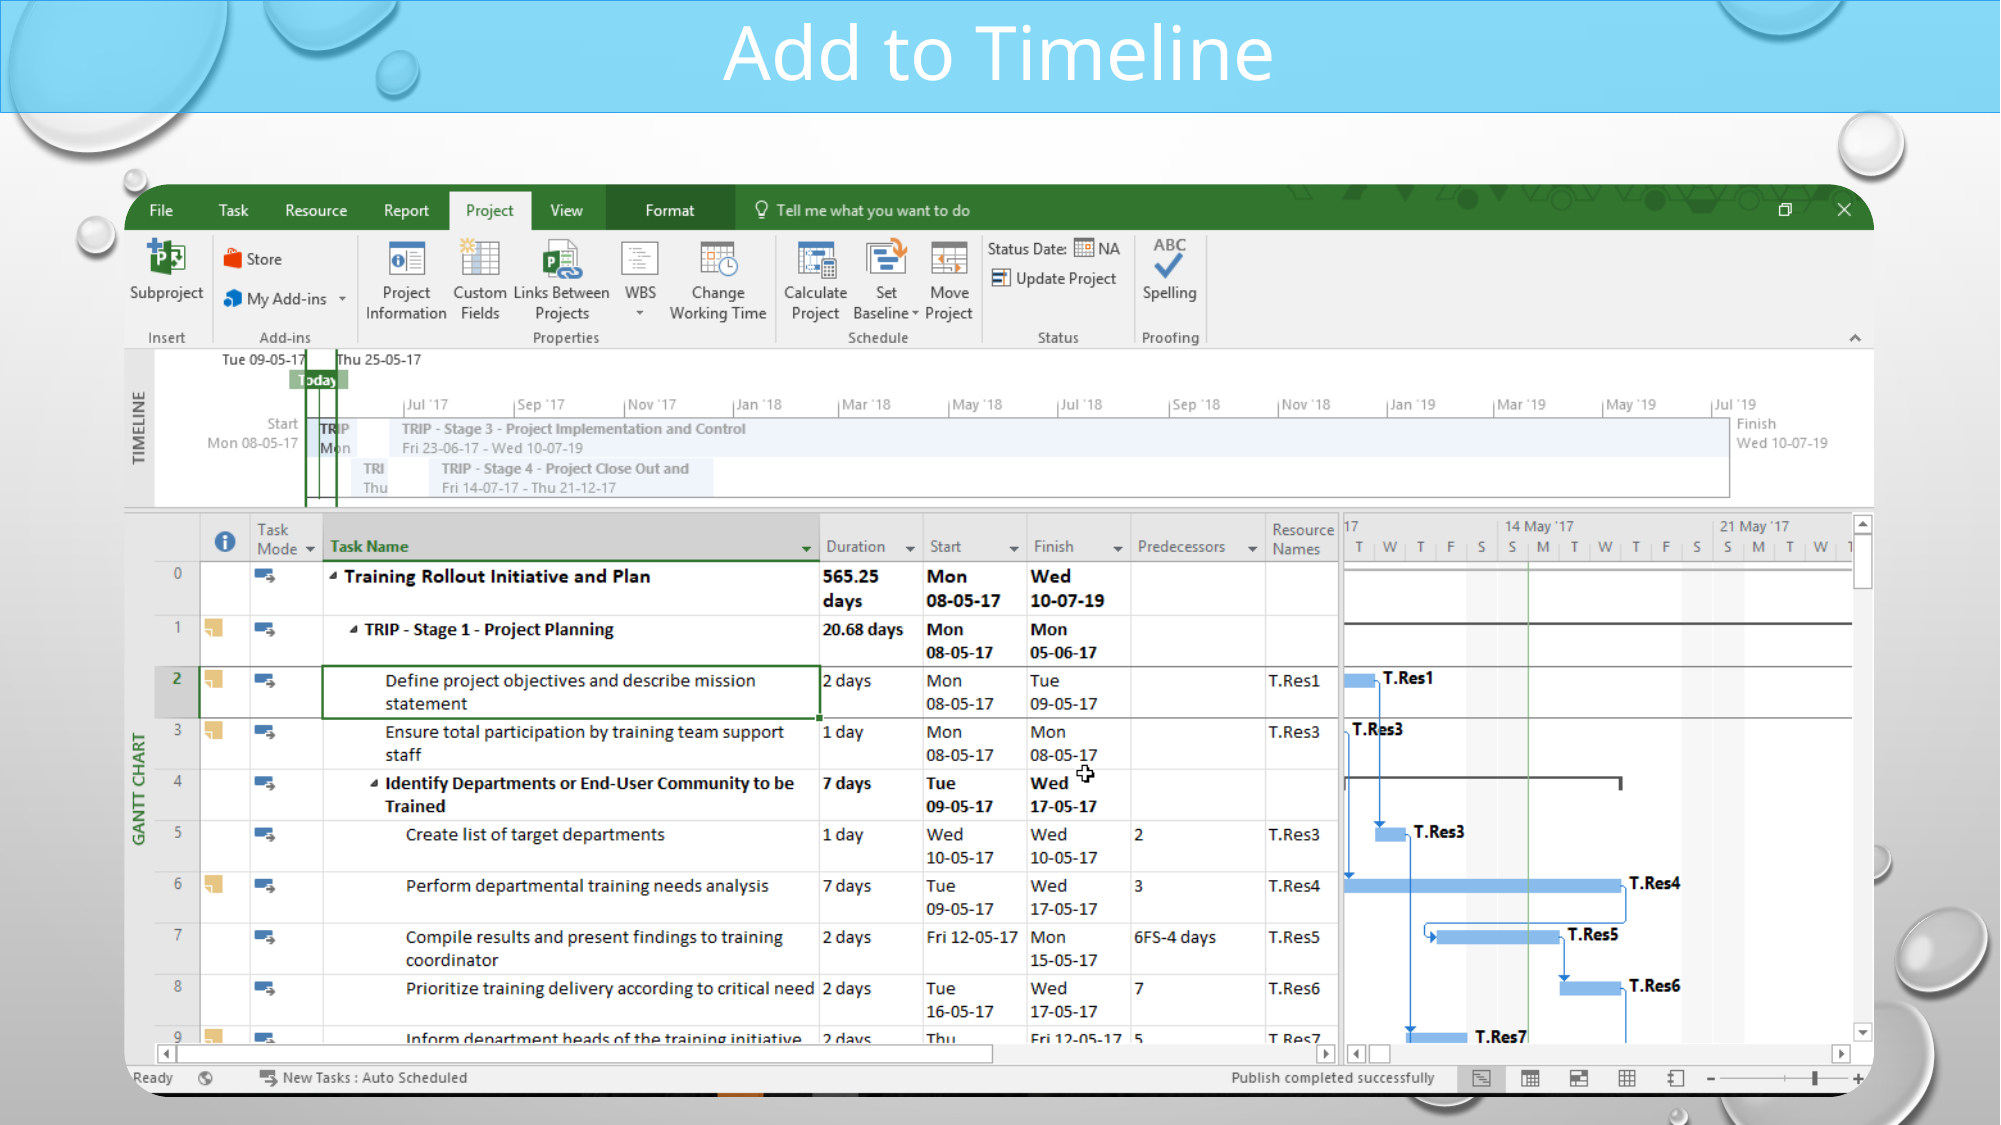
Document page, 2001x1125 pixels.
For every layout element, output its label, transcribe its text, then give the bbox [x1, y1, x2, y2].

title Add to Timeline [0, 0, 2000, 113]
picture [0, 113, 2000, 1125]
